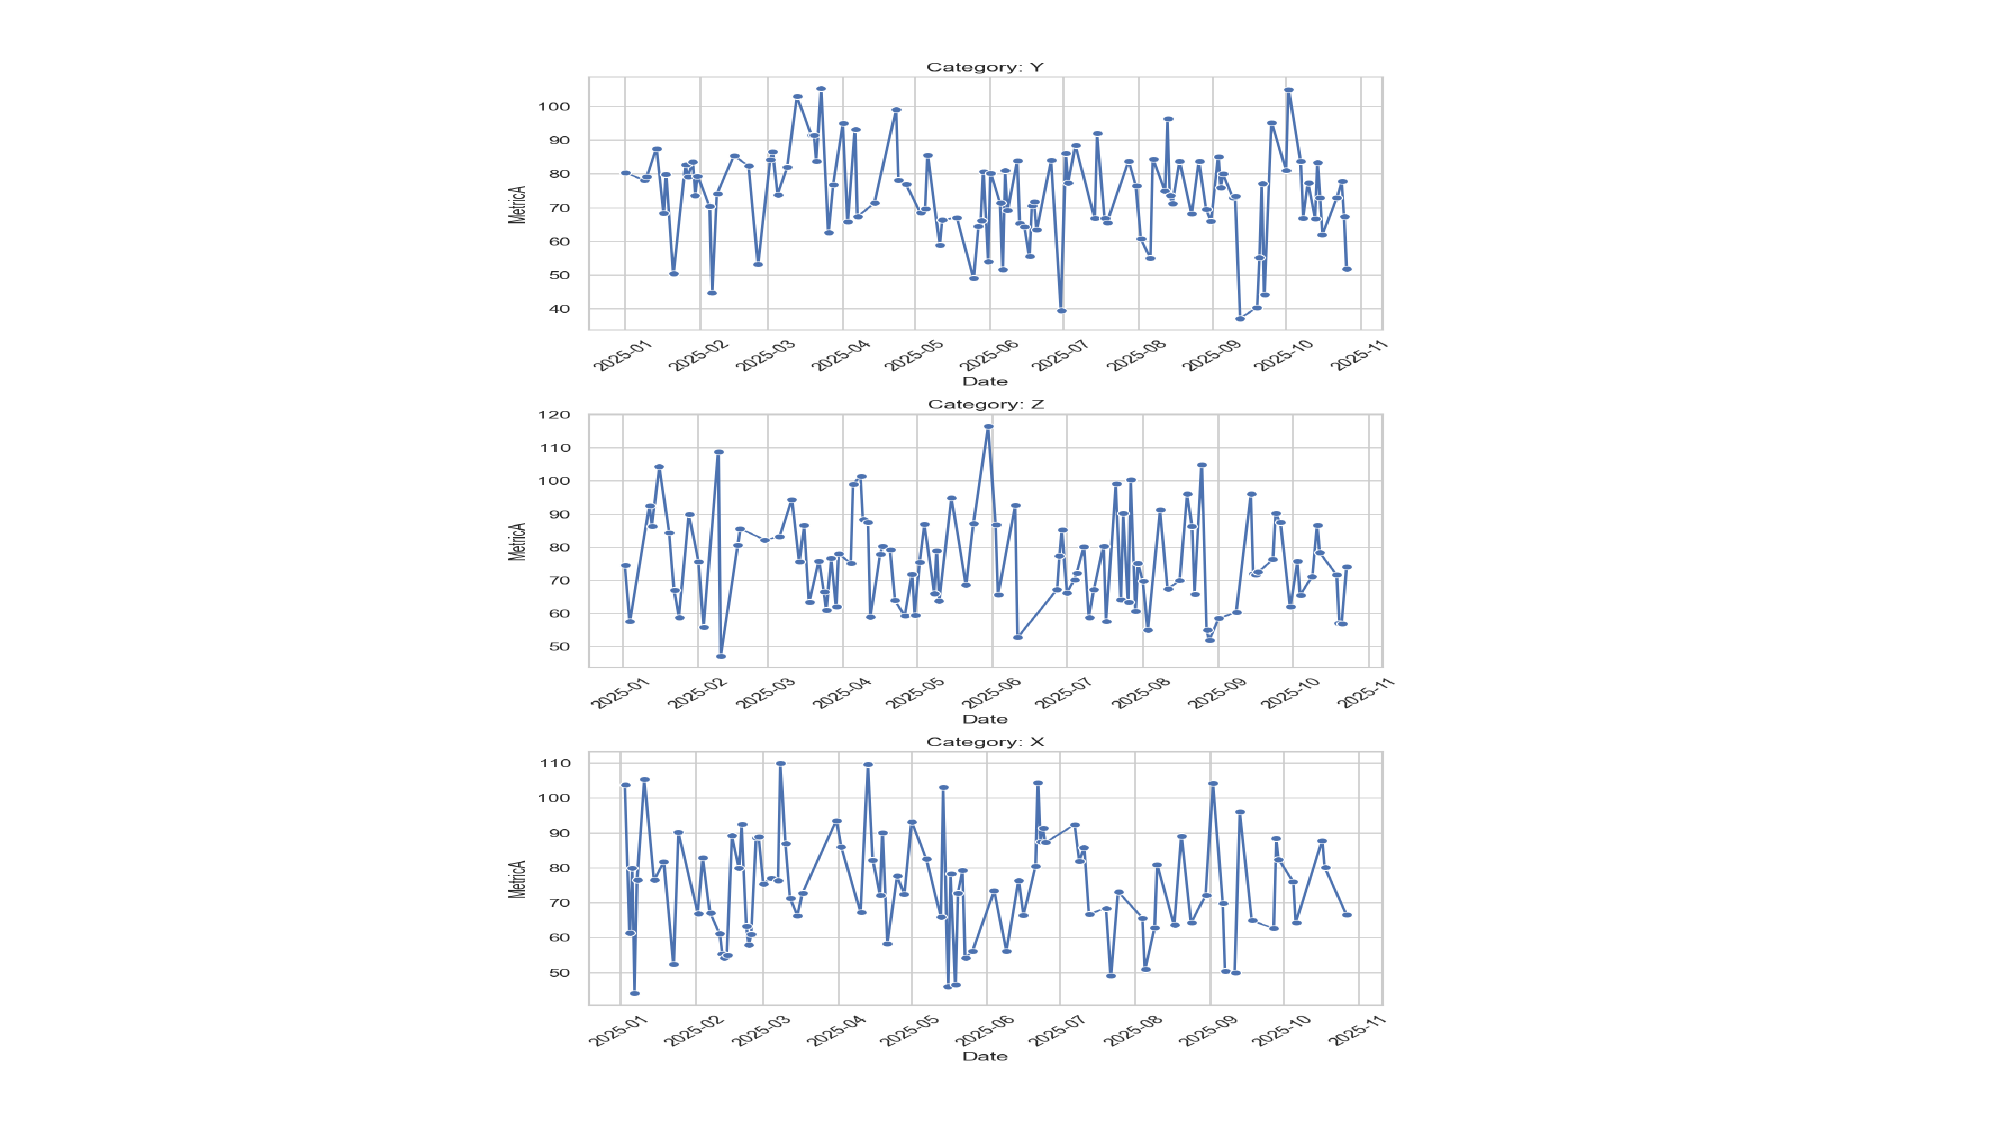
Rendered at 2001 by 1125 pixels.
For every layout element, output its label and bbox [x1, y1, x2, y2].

picture [483, 50, 1428, 1075]
